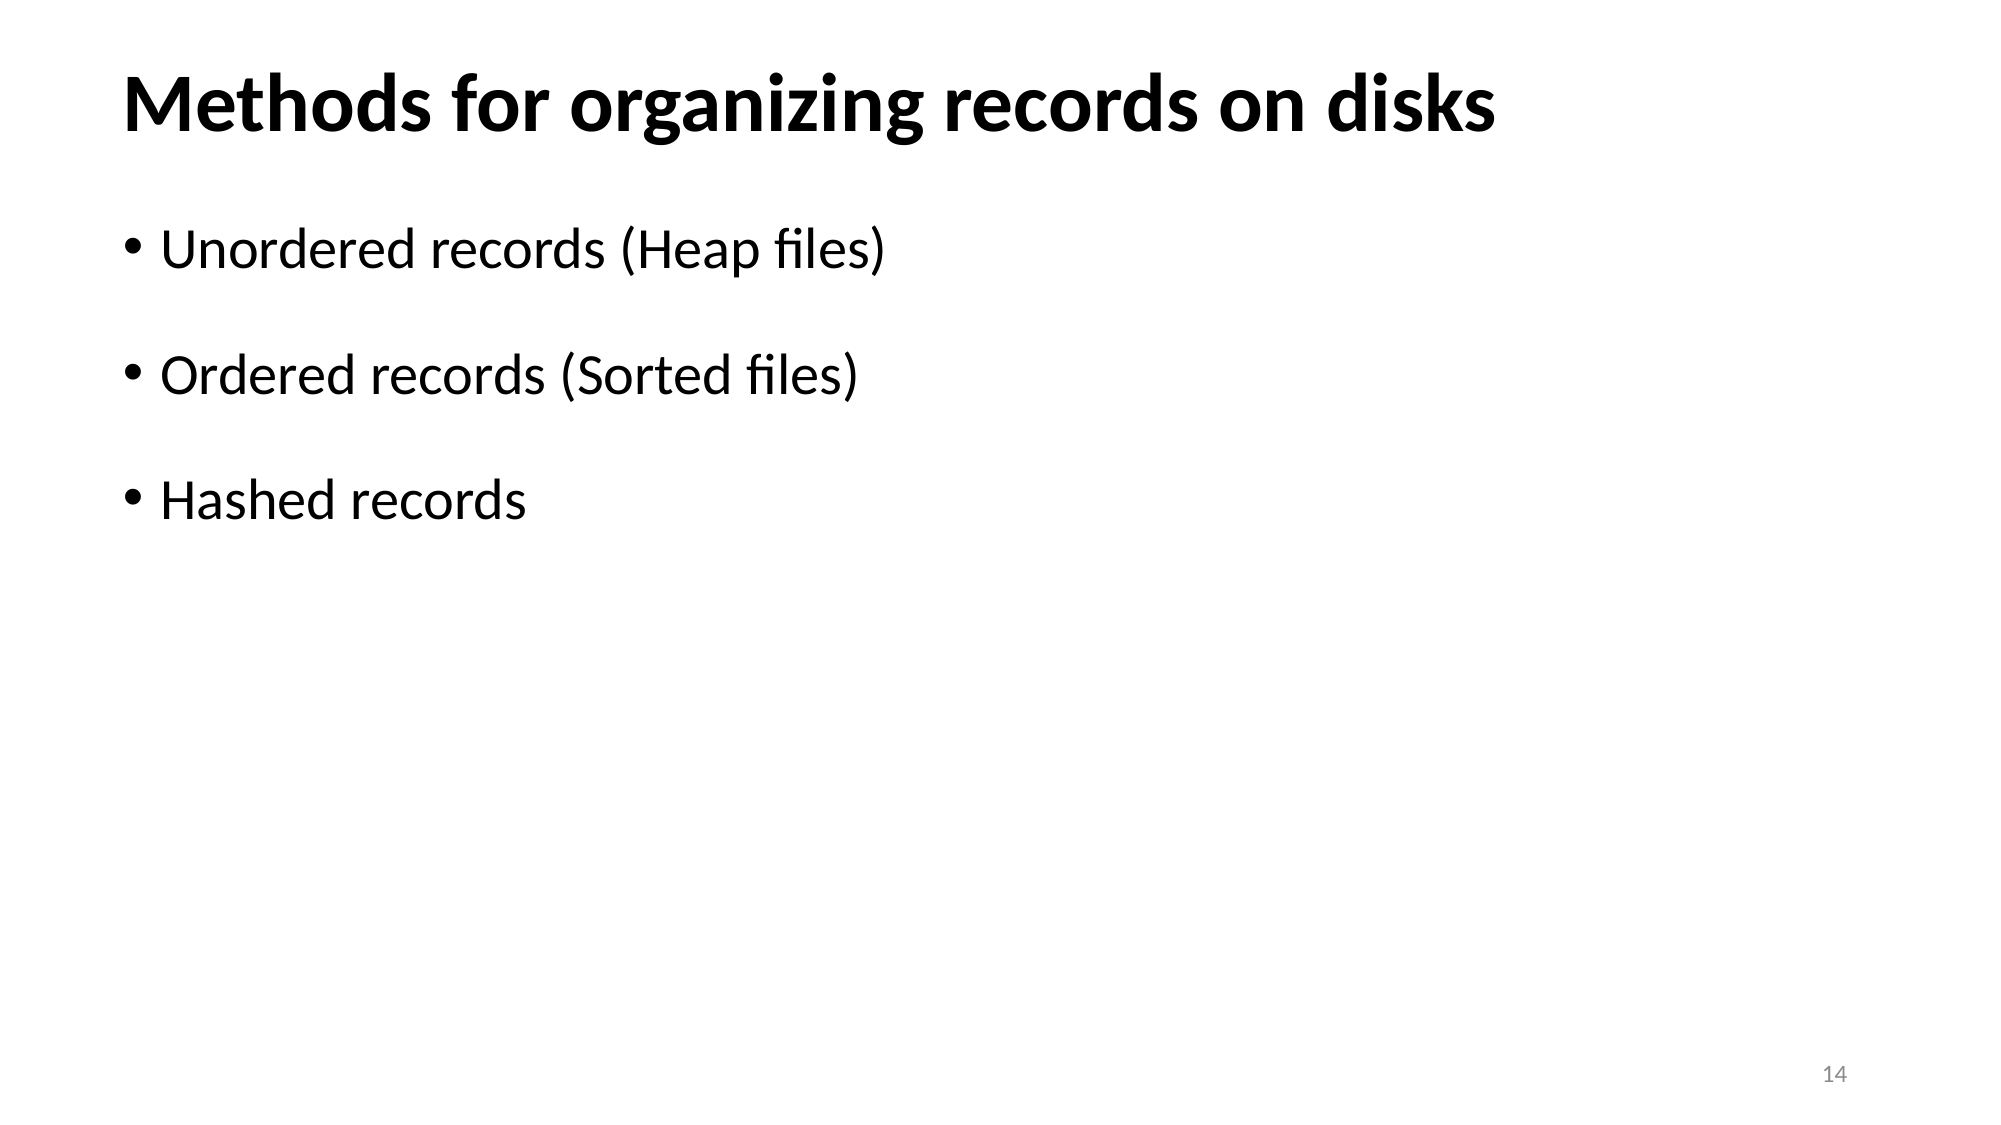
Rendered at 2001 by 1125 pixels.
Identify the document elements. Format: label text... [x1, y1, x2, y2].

slide_number 14 [1412, 1043, 1863, 1103]
text_box Unordered records (Heap files) Ordered records (Sorted files) Hashed records [107, 167, 1907, 1043]
title Methods for organizing records on disks [107, 0, 1957, 214]
